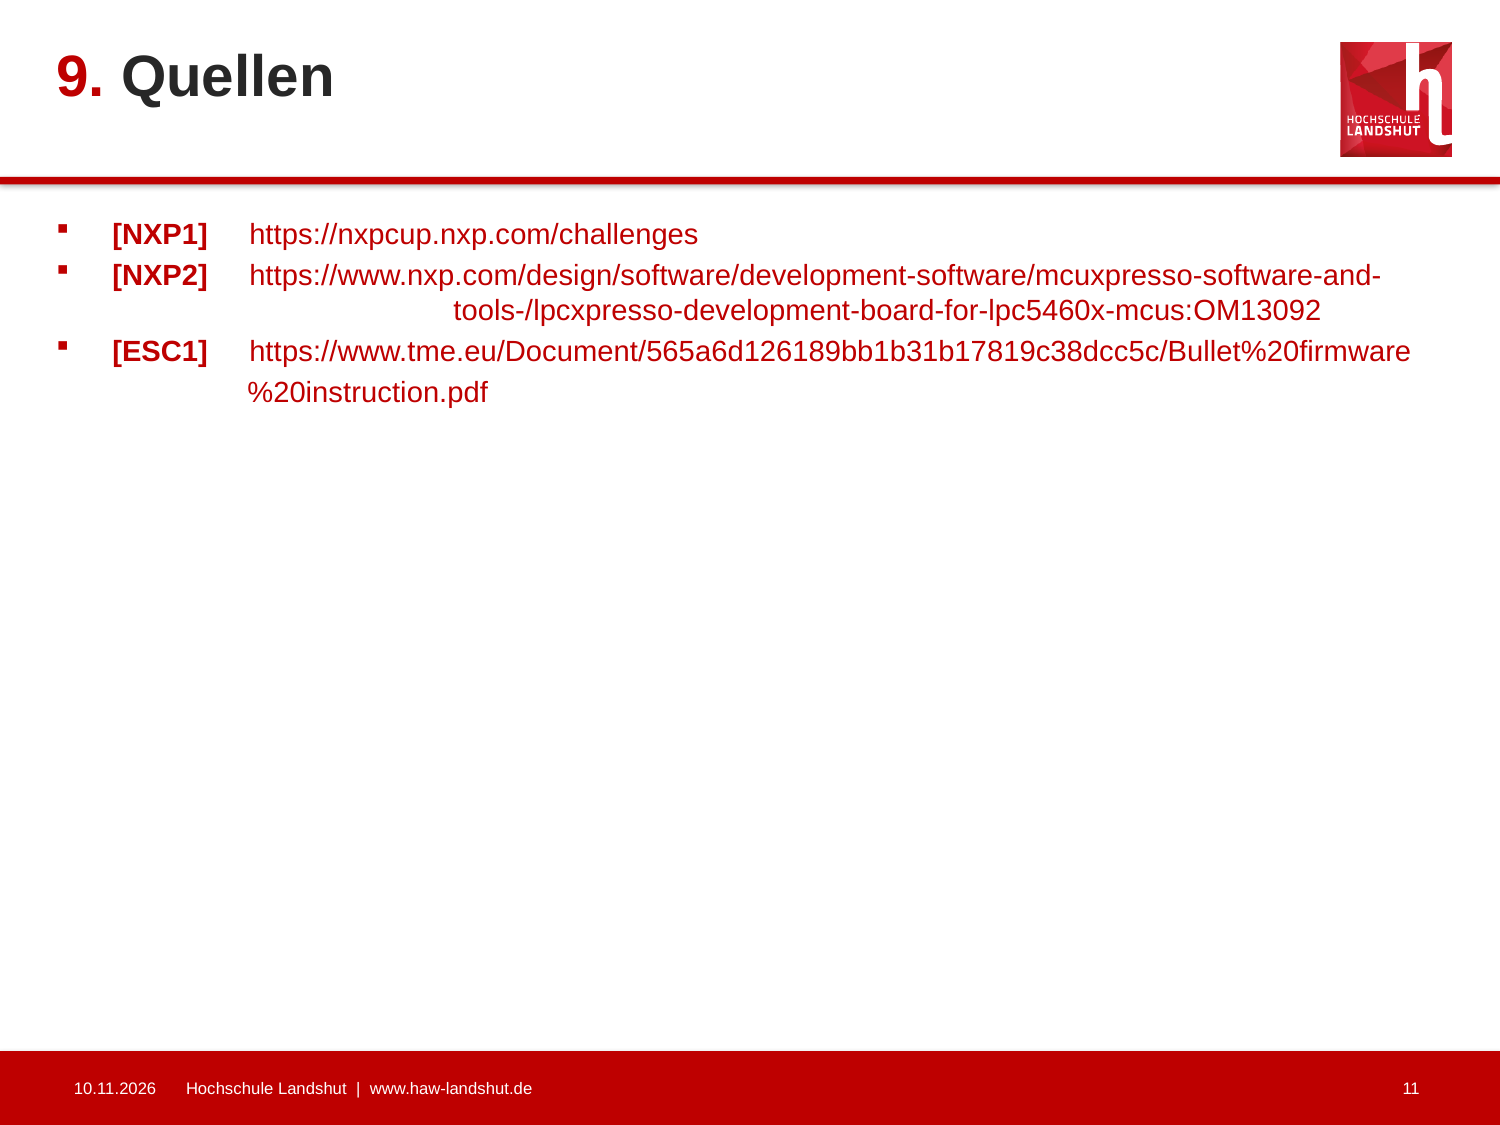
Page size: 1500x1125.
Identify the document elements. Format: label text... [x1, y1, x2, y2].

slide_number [41, 1070, 172, 1118]
title 9. Quellen [41, 30, 1294, 161]
footer Hochschule Landshut | www.haw-landshut.de [172, 1070, 951, 1118]
list [NXP1] https://nxpcup.nxp.com/challenges [NXP2] https://www.nxp.com/design/software/development-software/mcuxpresso-software-and- tools-/lpcxpresso-development-board-for-lpc5460x-mcus:OM13092 [ESC1] https://www.tme.eu/Document/565a6d126189bb1b31b17819c38dcc5c/Bullet%20firmware %20instruction.pdf [41, 208, 1459, 1010]
